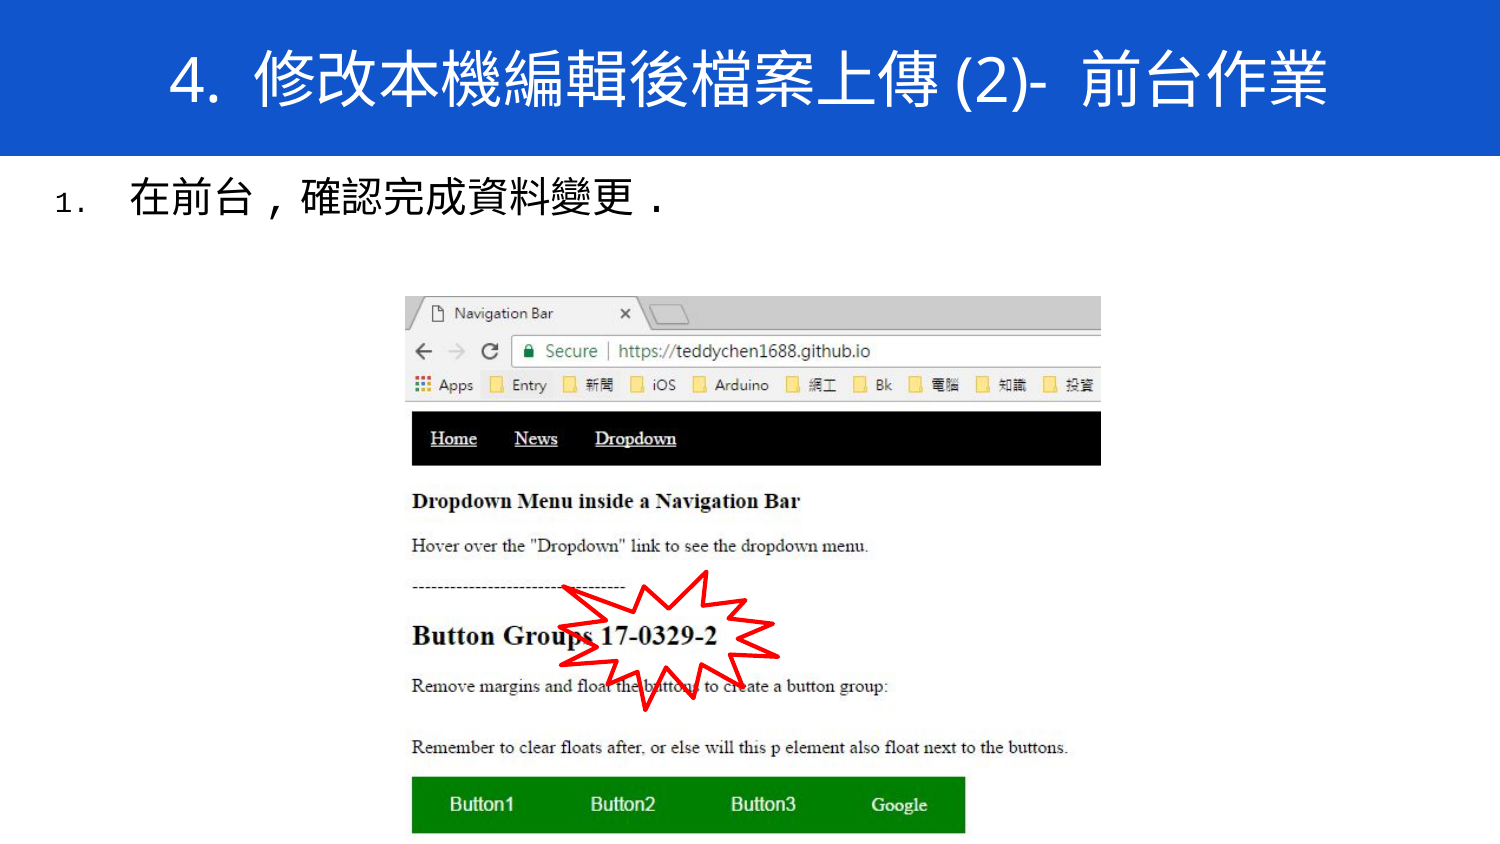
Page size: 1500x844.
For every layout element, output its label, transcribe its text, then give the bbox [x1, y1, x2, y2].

picture [405, 296, 1101, 844]
title 4. 修改本機編輯後檔案上傳(2)- 前台作業 [0, 0, 1500, 156]
list 在前台,確認完成資料變更. [39, 155, 1438, 246]
